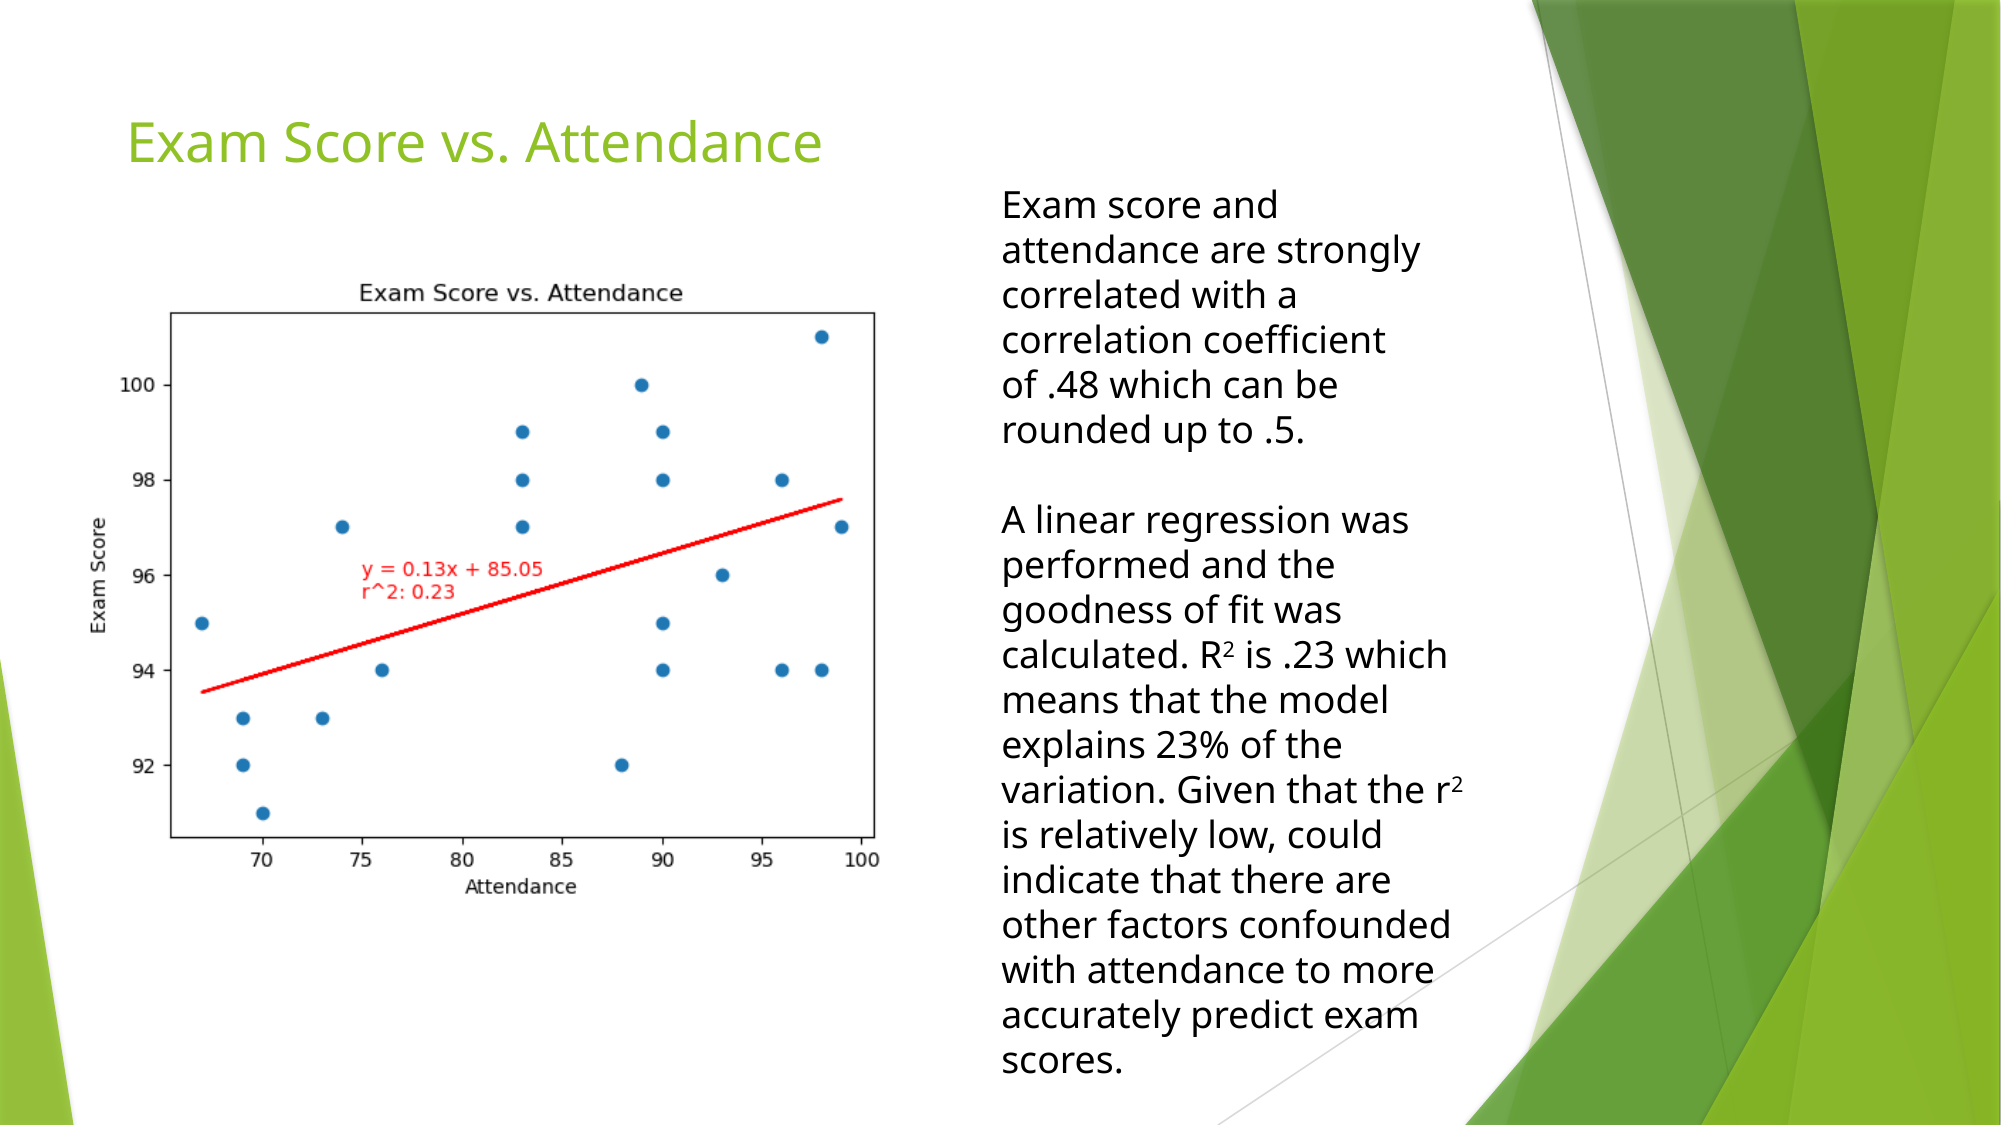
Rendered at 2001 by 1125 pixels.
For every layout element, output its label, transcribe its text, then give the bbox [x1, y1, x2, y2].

text_box Exam score and attendance are strongly correlated with a correlation coefficient of .48 which can be rounded up to .5. A linear regression was performed and the goodness of fit was calculated. R2 is .23 which means that the model explains 23% of the variation. Given that the r2 is relatively low, could indicate that there are other factors confounded with attendance to more accurately predict exam scores. [986, 173, 1499, 1089]
title Exam Score vs. Attendance [111, 99, 1522, 248]
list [81, 270, 888, 908]
